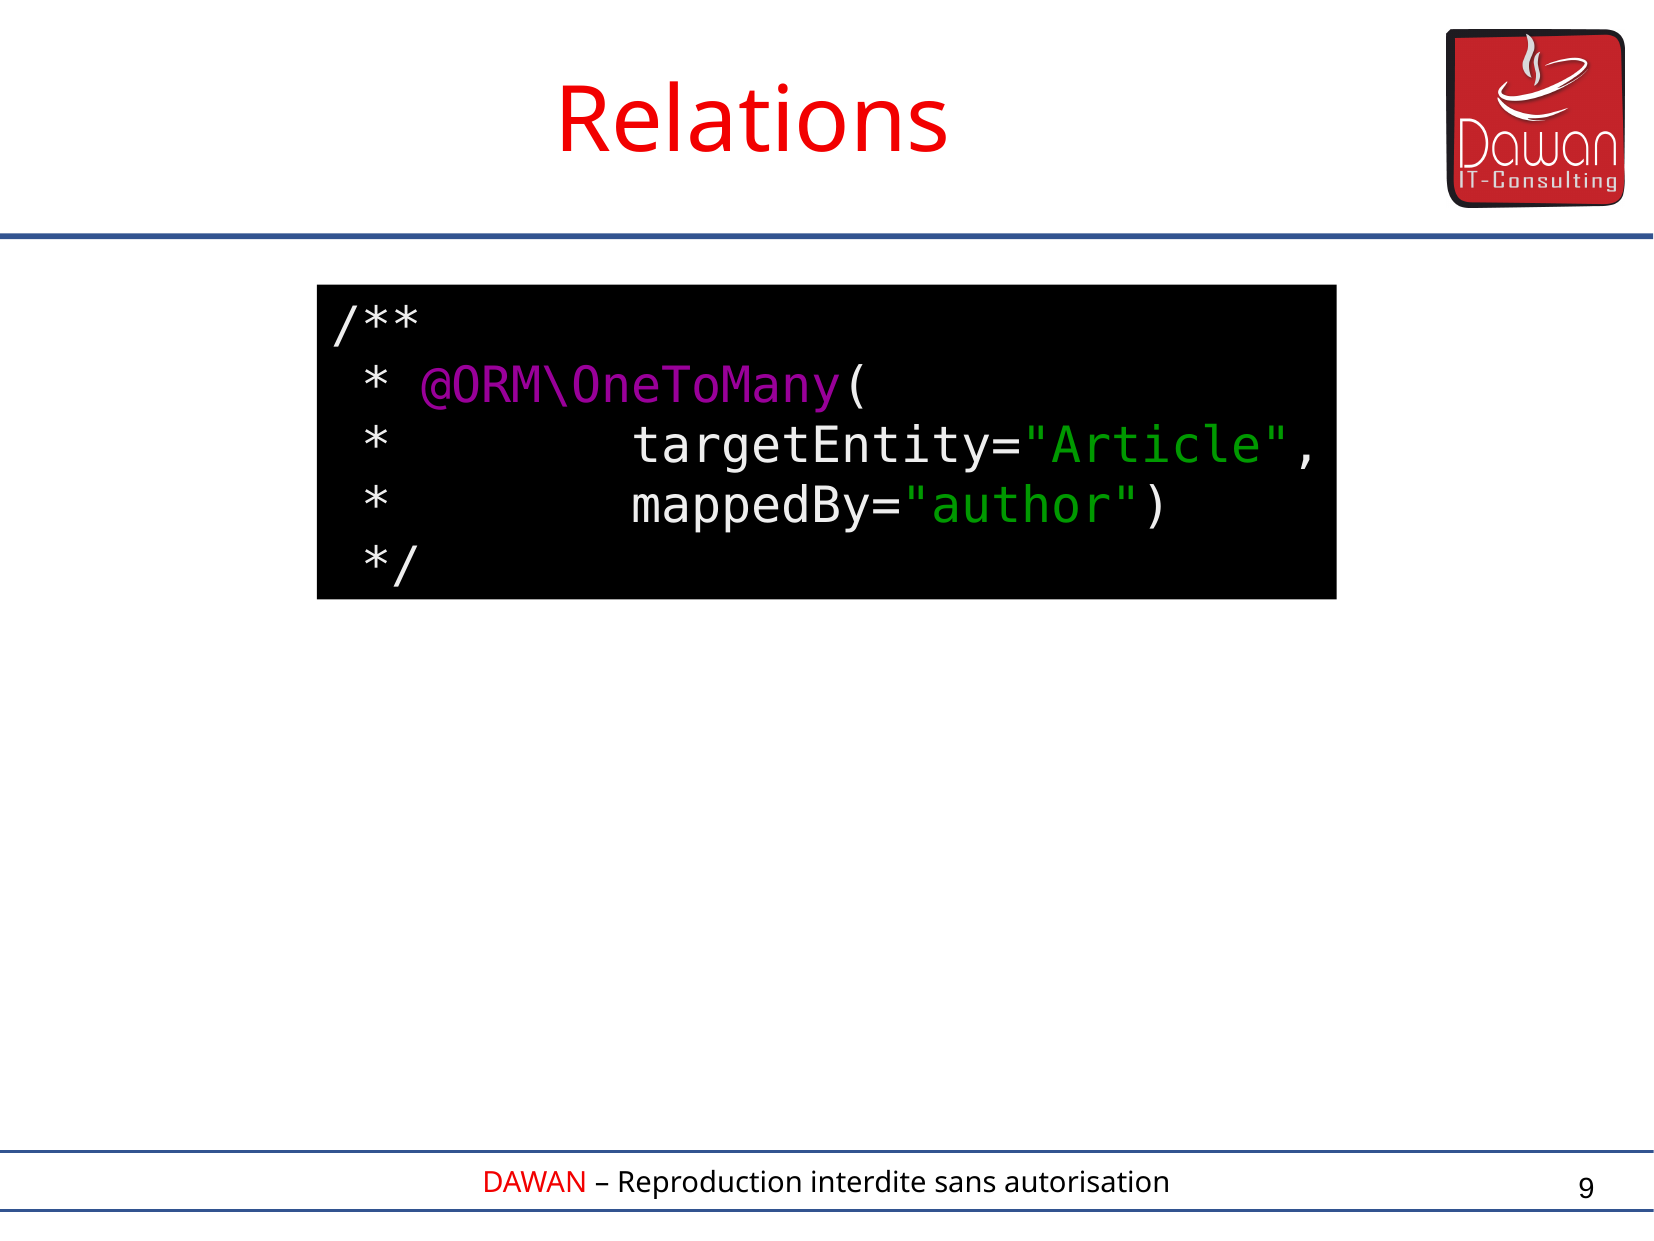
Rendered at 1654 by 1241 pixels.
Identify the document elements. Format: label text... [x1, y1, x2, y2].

picture [1446, 29, 1625, 208]
slide_number 9 [1535, 1169, 1595, 1233]
text_box /** * @ORM\OneToMany( * targetEntity="Article", * mappedBy="author") */ [316, 284, 1337, 600]
title Relations [59, 24, 1447, 206]
